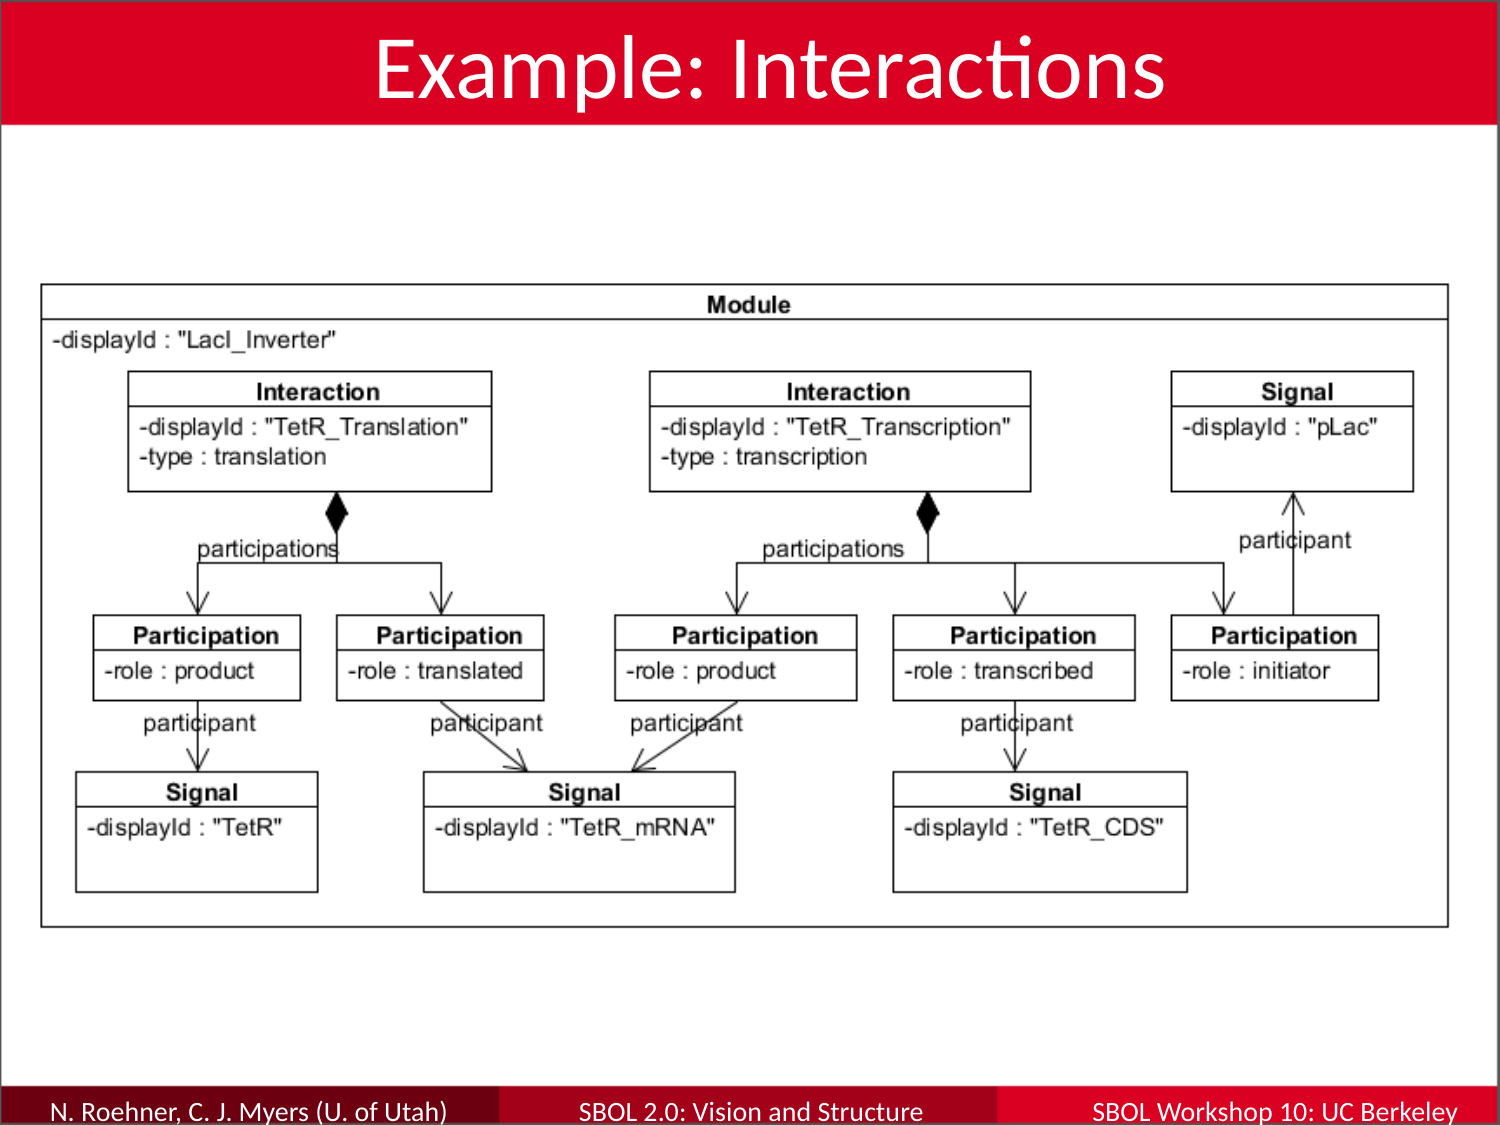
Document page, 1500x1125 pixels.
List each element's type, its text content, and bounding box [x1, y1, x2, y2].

picture [0, 0, 1500, 1125]
text_box N. Roehner, C. J. Myers (U. of Utah) SBOL 2.0: Vision and Structure SBOL Workshop 10: UC Berkeley [6, 1086, 1500, 1125]
title Example: Interactions [75, 0, 1425, 125]
